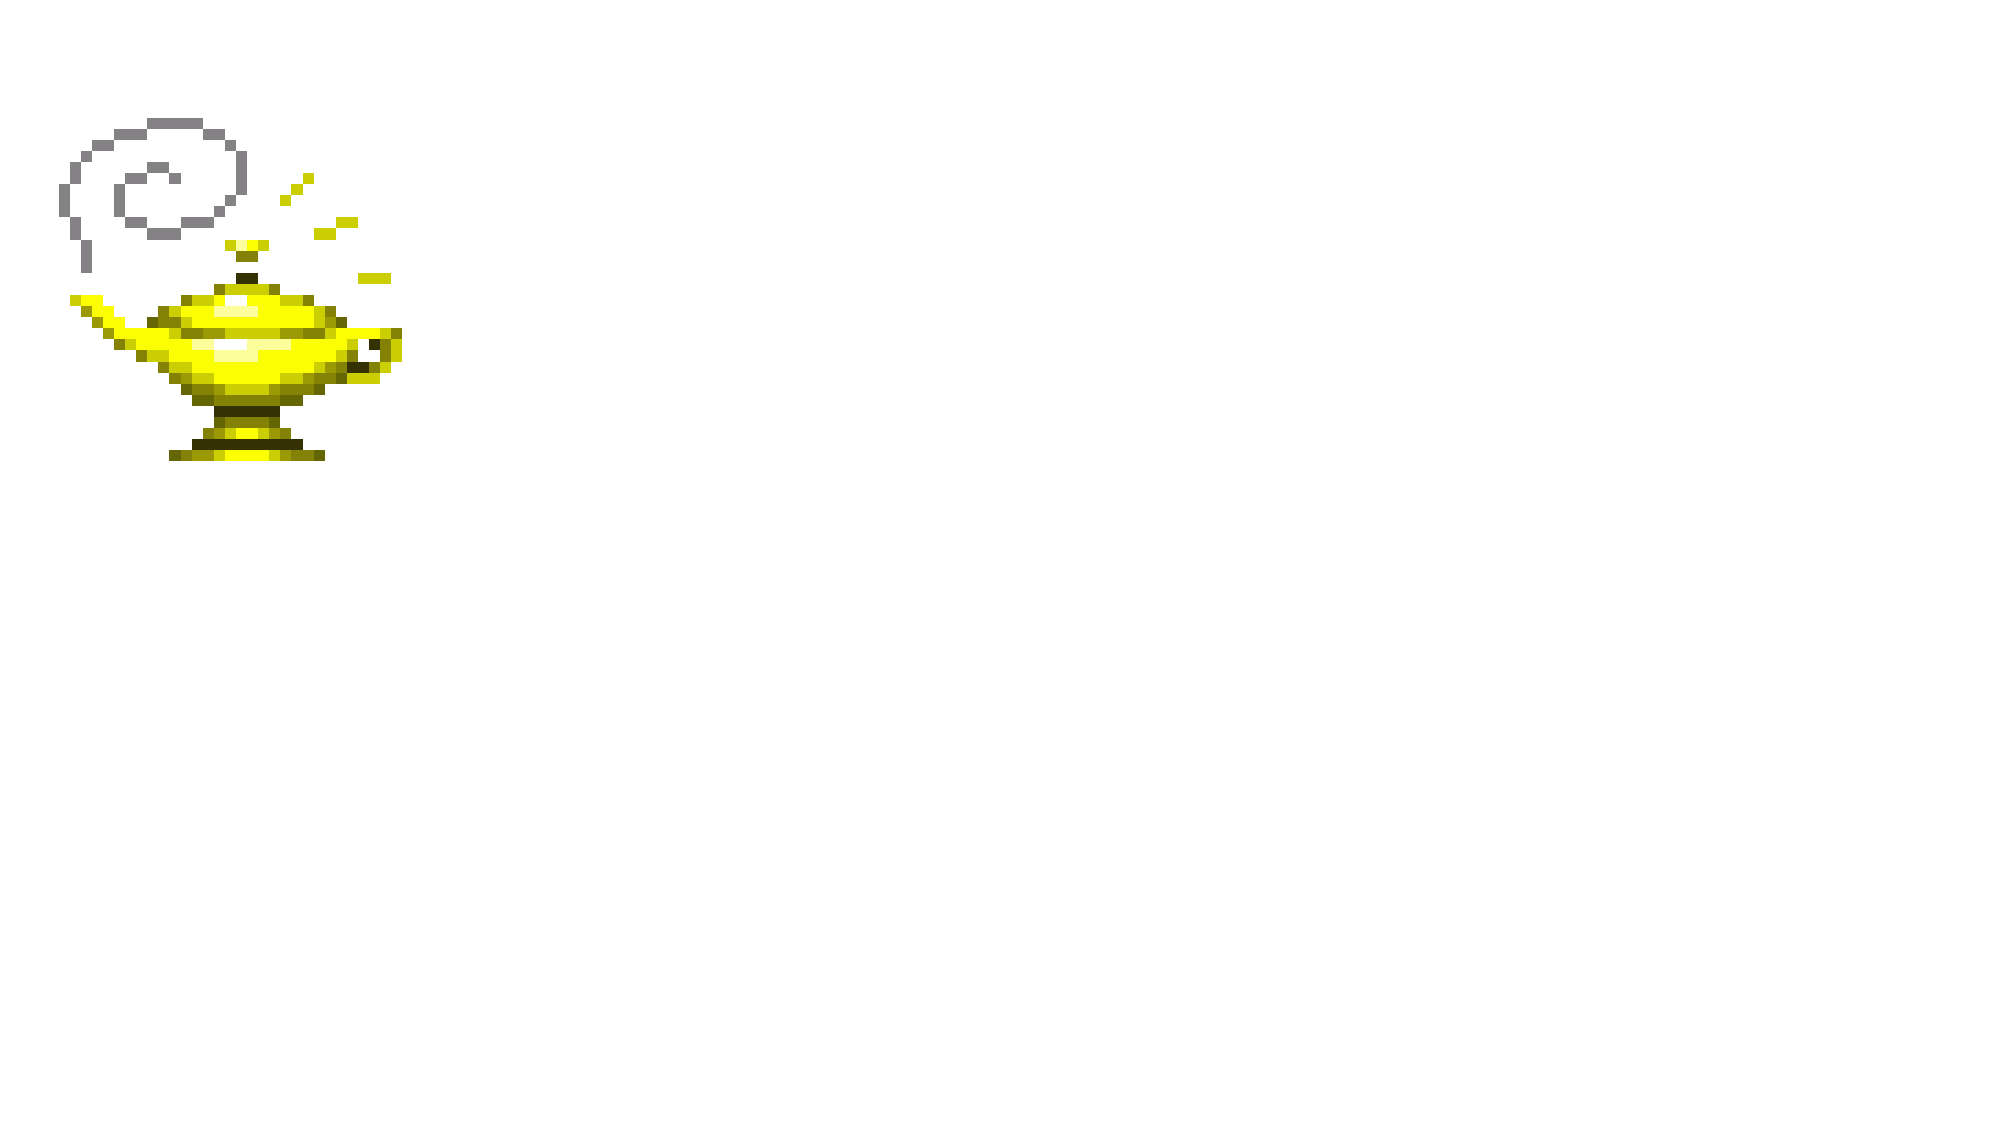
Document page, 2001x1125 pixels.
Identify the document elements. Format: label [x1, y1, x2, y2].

picture [58, 118, 414, 473]
